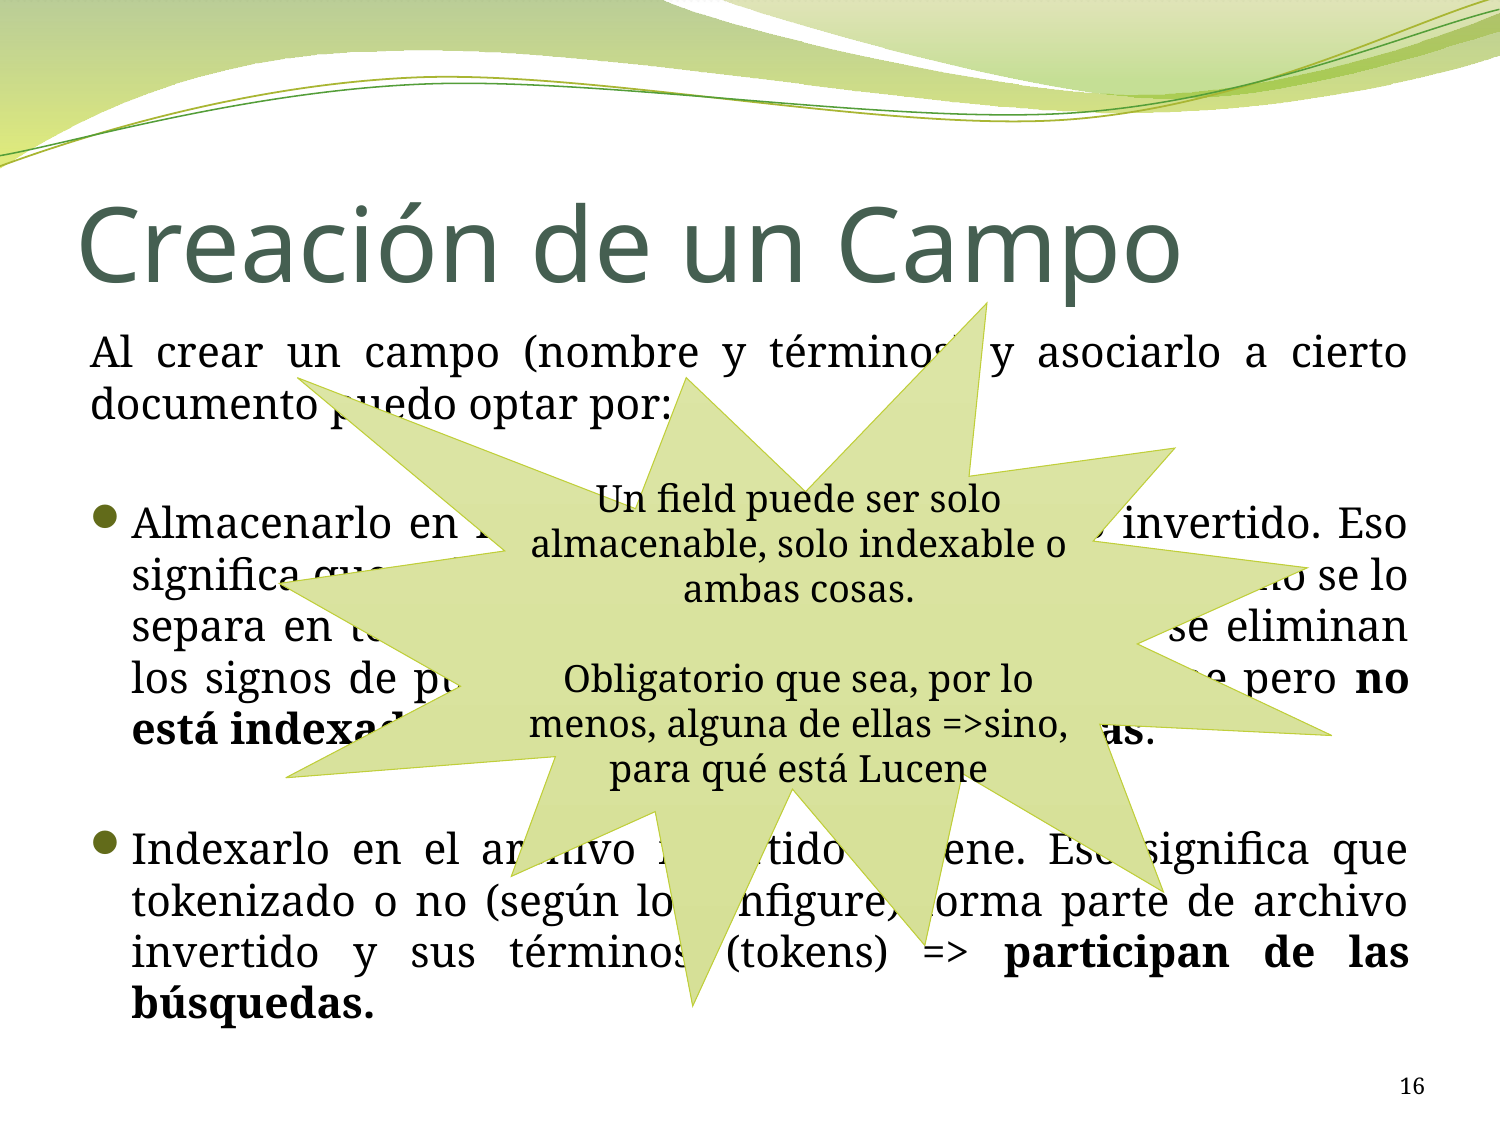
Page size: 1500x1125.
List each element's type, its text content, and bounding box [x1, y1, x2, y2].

title Creación de un Campo [75, 115, 1425, 303]
slide_number 16 [1299, 1042, 1425, 1103]
list Al crear un campo (nombre y términos) y asociarlo a cierto documento puedo optar por: Almacenarlo en Lucene pero fuera del archivo invertido. Eso significa que se lo almacena literal (sin procesamiento: no se lo separa en tokens, no se lo pasa a minúsculas, no se eliminan los signos de puntuación, etc). O sea, está en Lucene pero no está indexado => no participa de las búsquedas. Indexarlo en el archivo invertido Lucene. Eso significa que tokenizado o no (según lo configure) forma parte de archivo invertido y sus términos (tokens) => participan de las búsquedas. [75, 317, 1425, 1038]
text_box Un field puede ser solo almacenable, solo indexable o ambas cosas. Obligatorio que sea, por lo menos, alguna de ellas =>sino, para qué está Lucene [277, 301, 1333, 1008]
